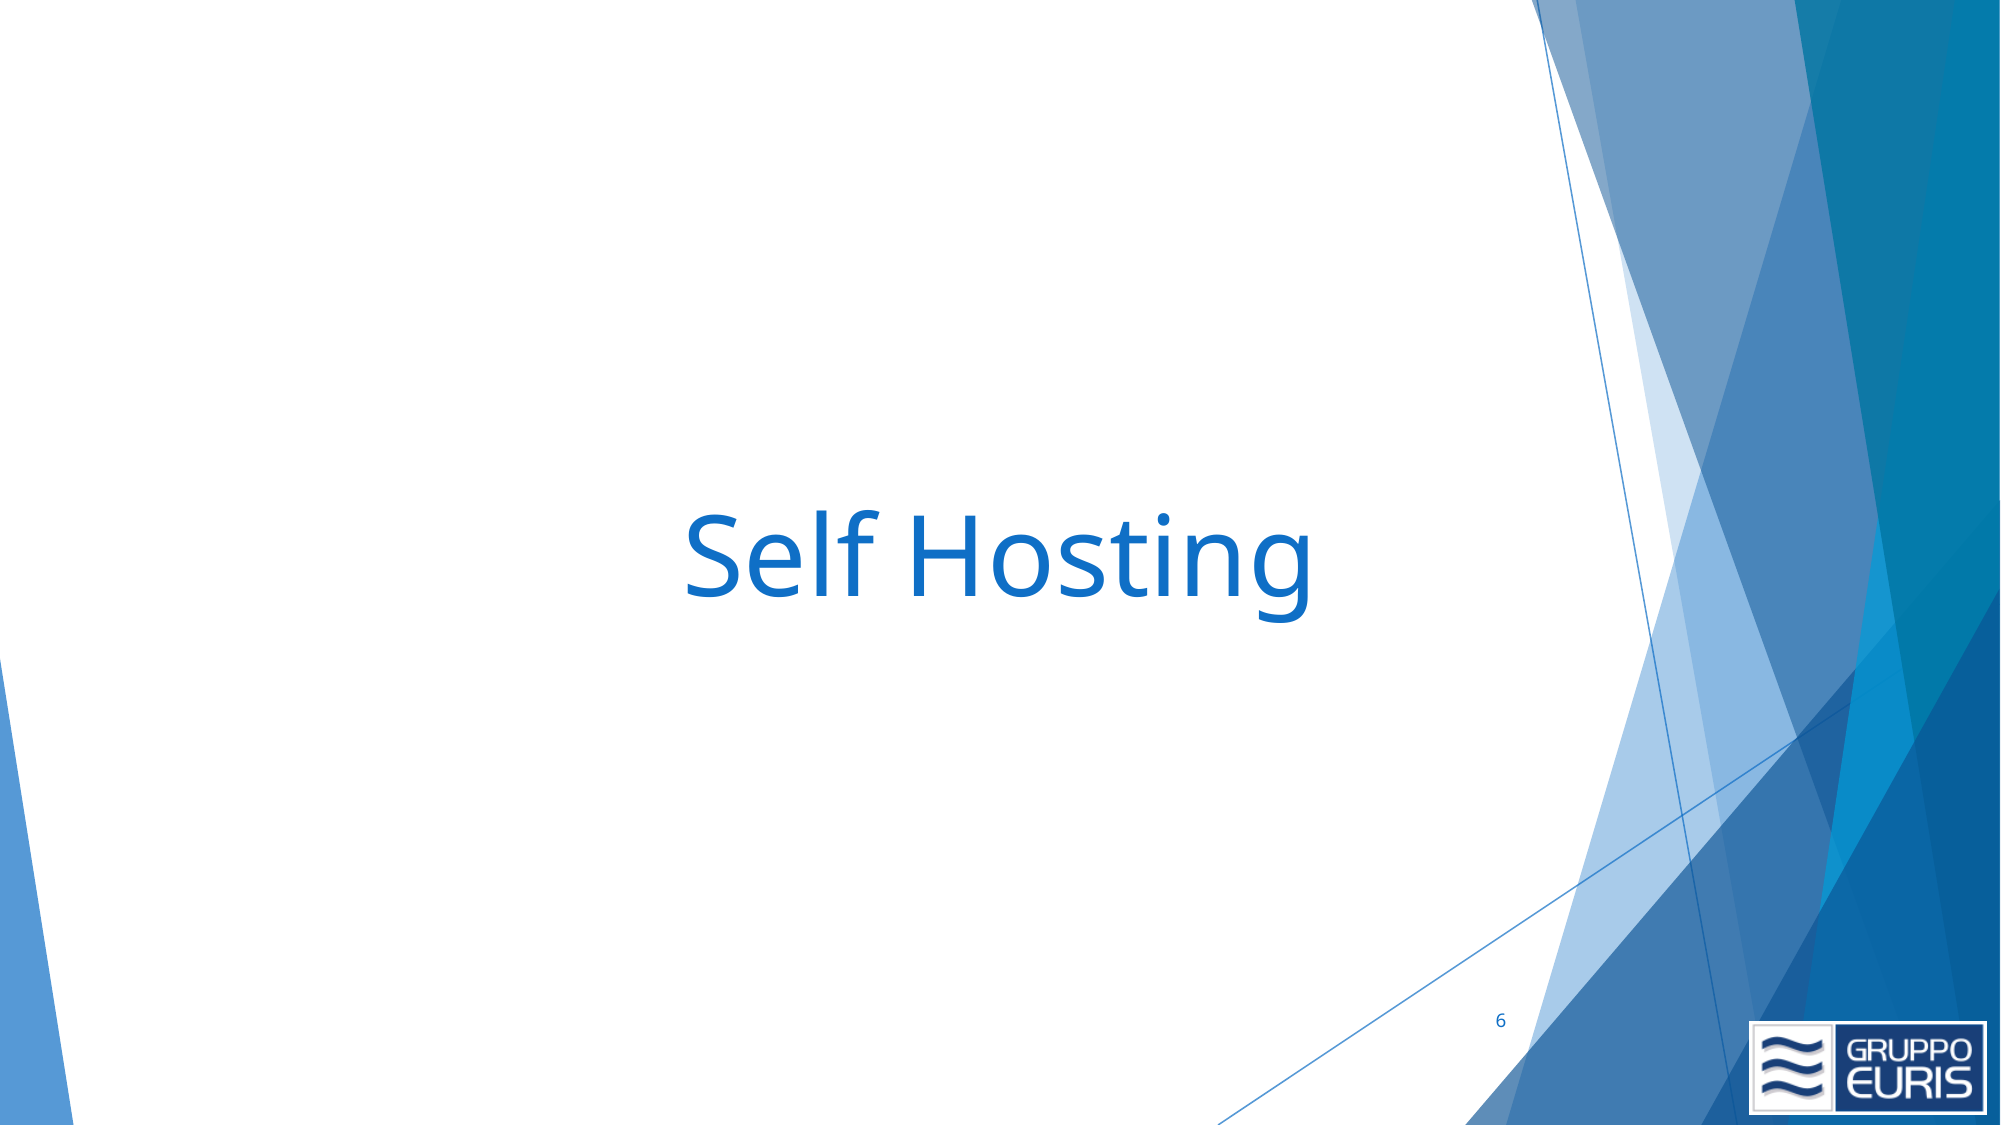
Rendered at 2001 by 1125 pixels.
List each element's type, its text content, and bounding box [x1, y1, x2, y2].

title Self Hosting [508, 476, 1492, 649]
slide_number 6 [1409, 991, 1522, 1051]
picture [1748, 1020, 1987, 1115]
